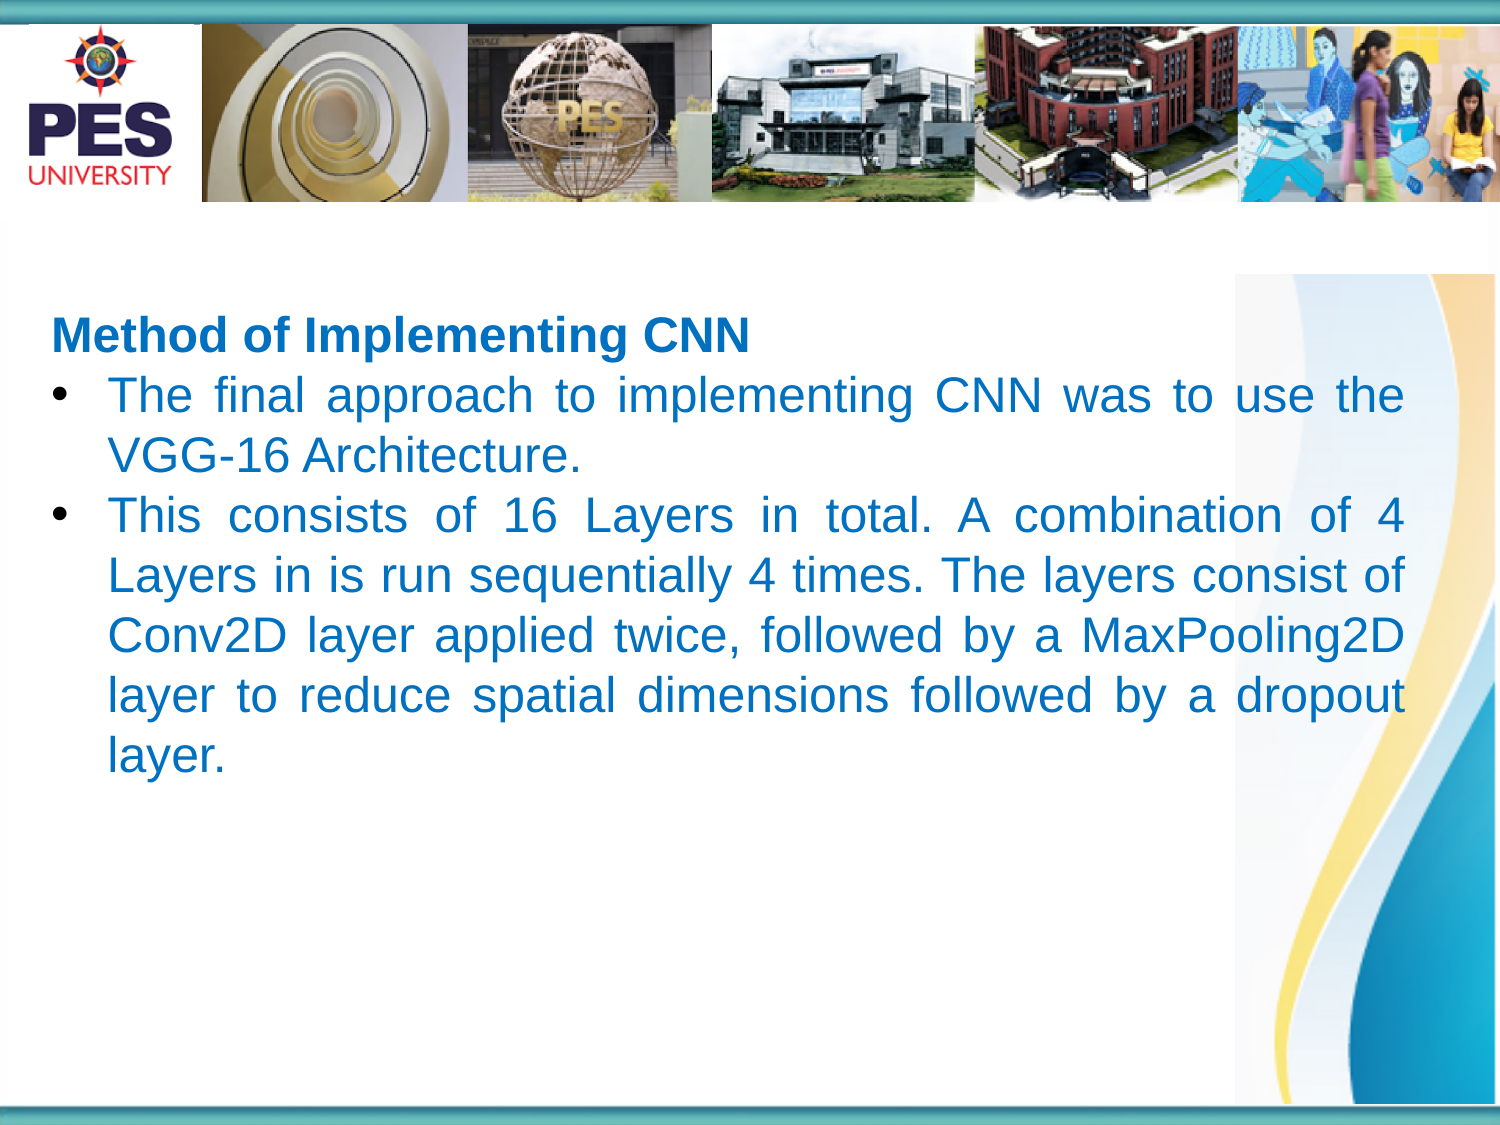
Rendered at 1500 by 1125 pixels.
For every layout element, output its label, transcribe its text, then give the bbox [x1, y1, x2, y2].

text_box Method of Implementing CNN The final approach to implementing CNN was to use the VGG-16 Architecture. This consists of 16 Layers in total. A combination of 4 Layers in is run sequentially 4 times. The layers consist of Conv2D layer applied twice, followed by a MaxPooling2D layer to reduce spatial dimensions followed by a dropout layer. [36, 295, 1421, 911]
picture [0, 0, 1500, 1125]
